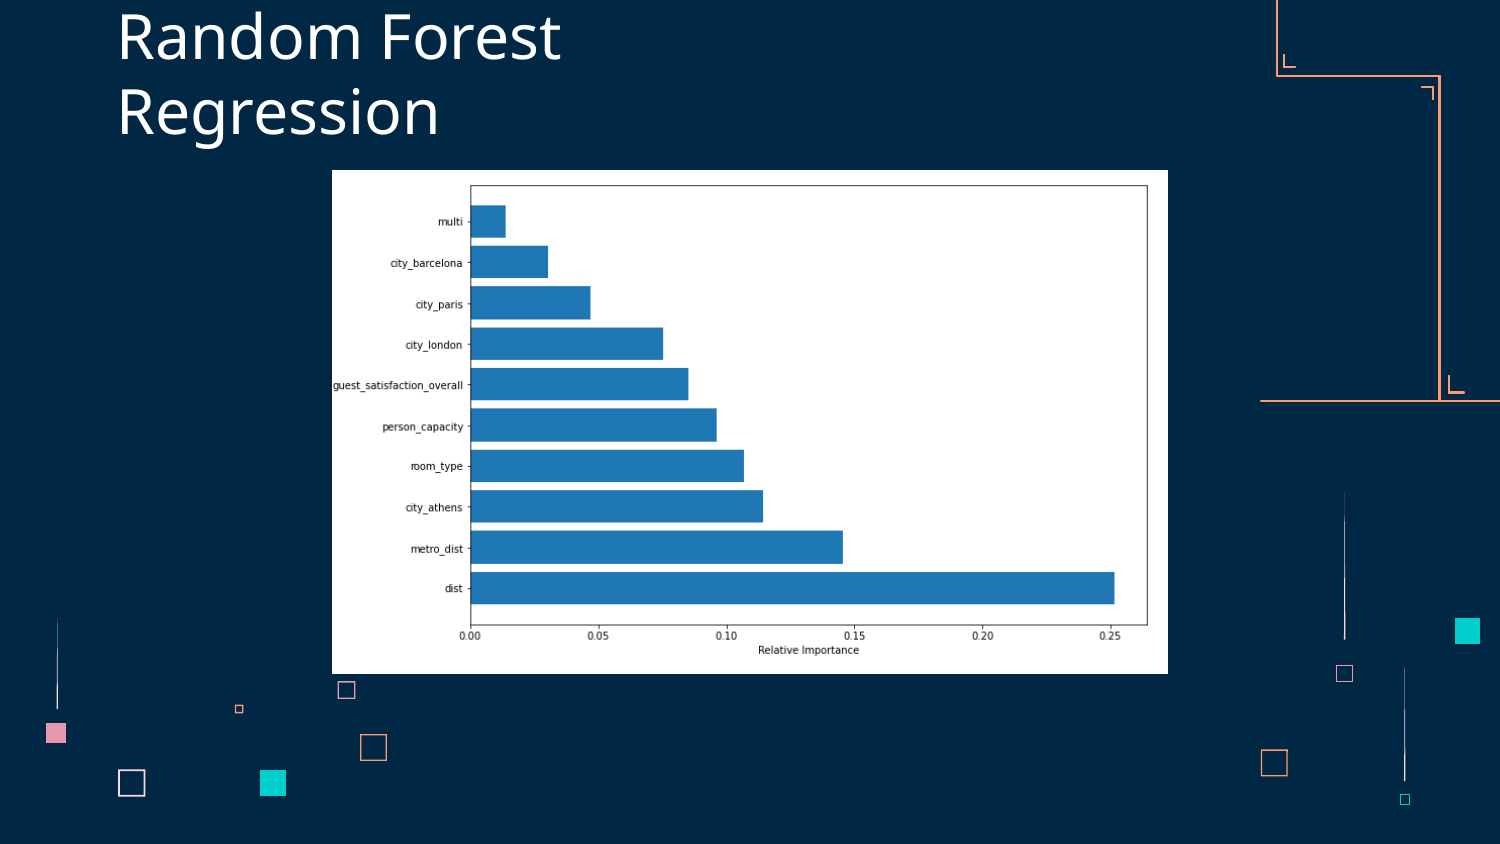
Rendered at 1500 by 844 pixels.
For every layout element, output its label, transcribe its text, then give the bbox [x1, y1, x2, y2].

picture [332, 170, 1168, 674]
title Random Forest Regression [101, 67, 853, 163]
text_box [1260, 0, 1500, 402]
